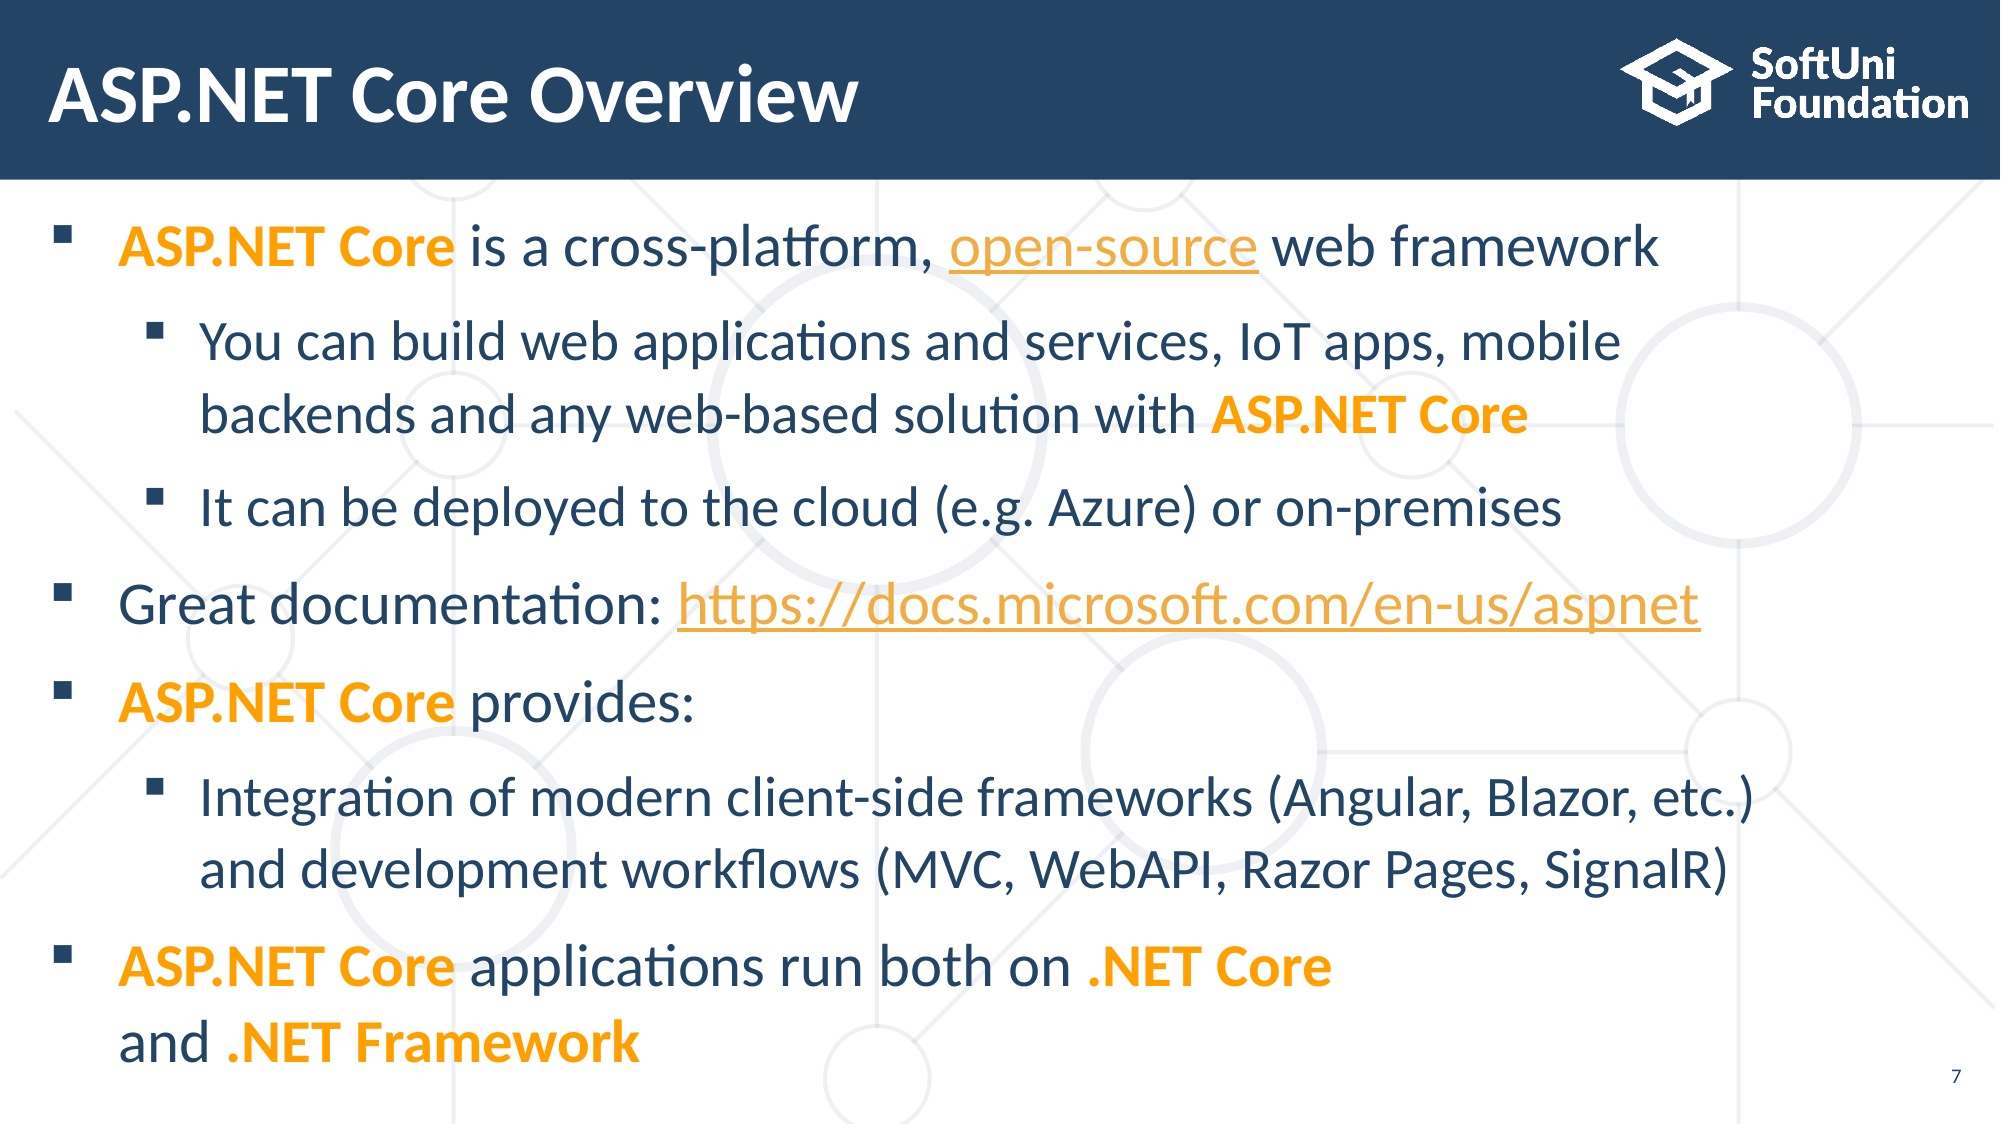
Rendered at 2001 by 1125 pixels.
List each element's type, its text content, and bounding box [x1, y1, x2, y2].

slide_number 7 [1897, 1049, 1968, 1100]
list ASP.NET Core is a cross-platform, open-source web framework You can build web applications and services, IoT apps, mobile backends and any web-based solution with ASP.NET Core It can be deployed to the cloud (e.g. Azure) or on-premises Great documentation: https://docs.microsoft.com/en-us/aspnet ASP.NET Core provides: Integration of modern client-side frameworks (Angular, Blazor, etc.) and development workflows (MVC, WebAPI, Razor Pages, SignalR) ASP.NET Core applications run both on .NET Core and .NET Framework [31, 196, 2000, 1100]
title ASP.NET Core Overview [31, 16, 1591, 162]
picture [1619, 38, 1968, 126]
